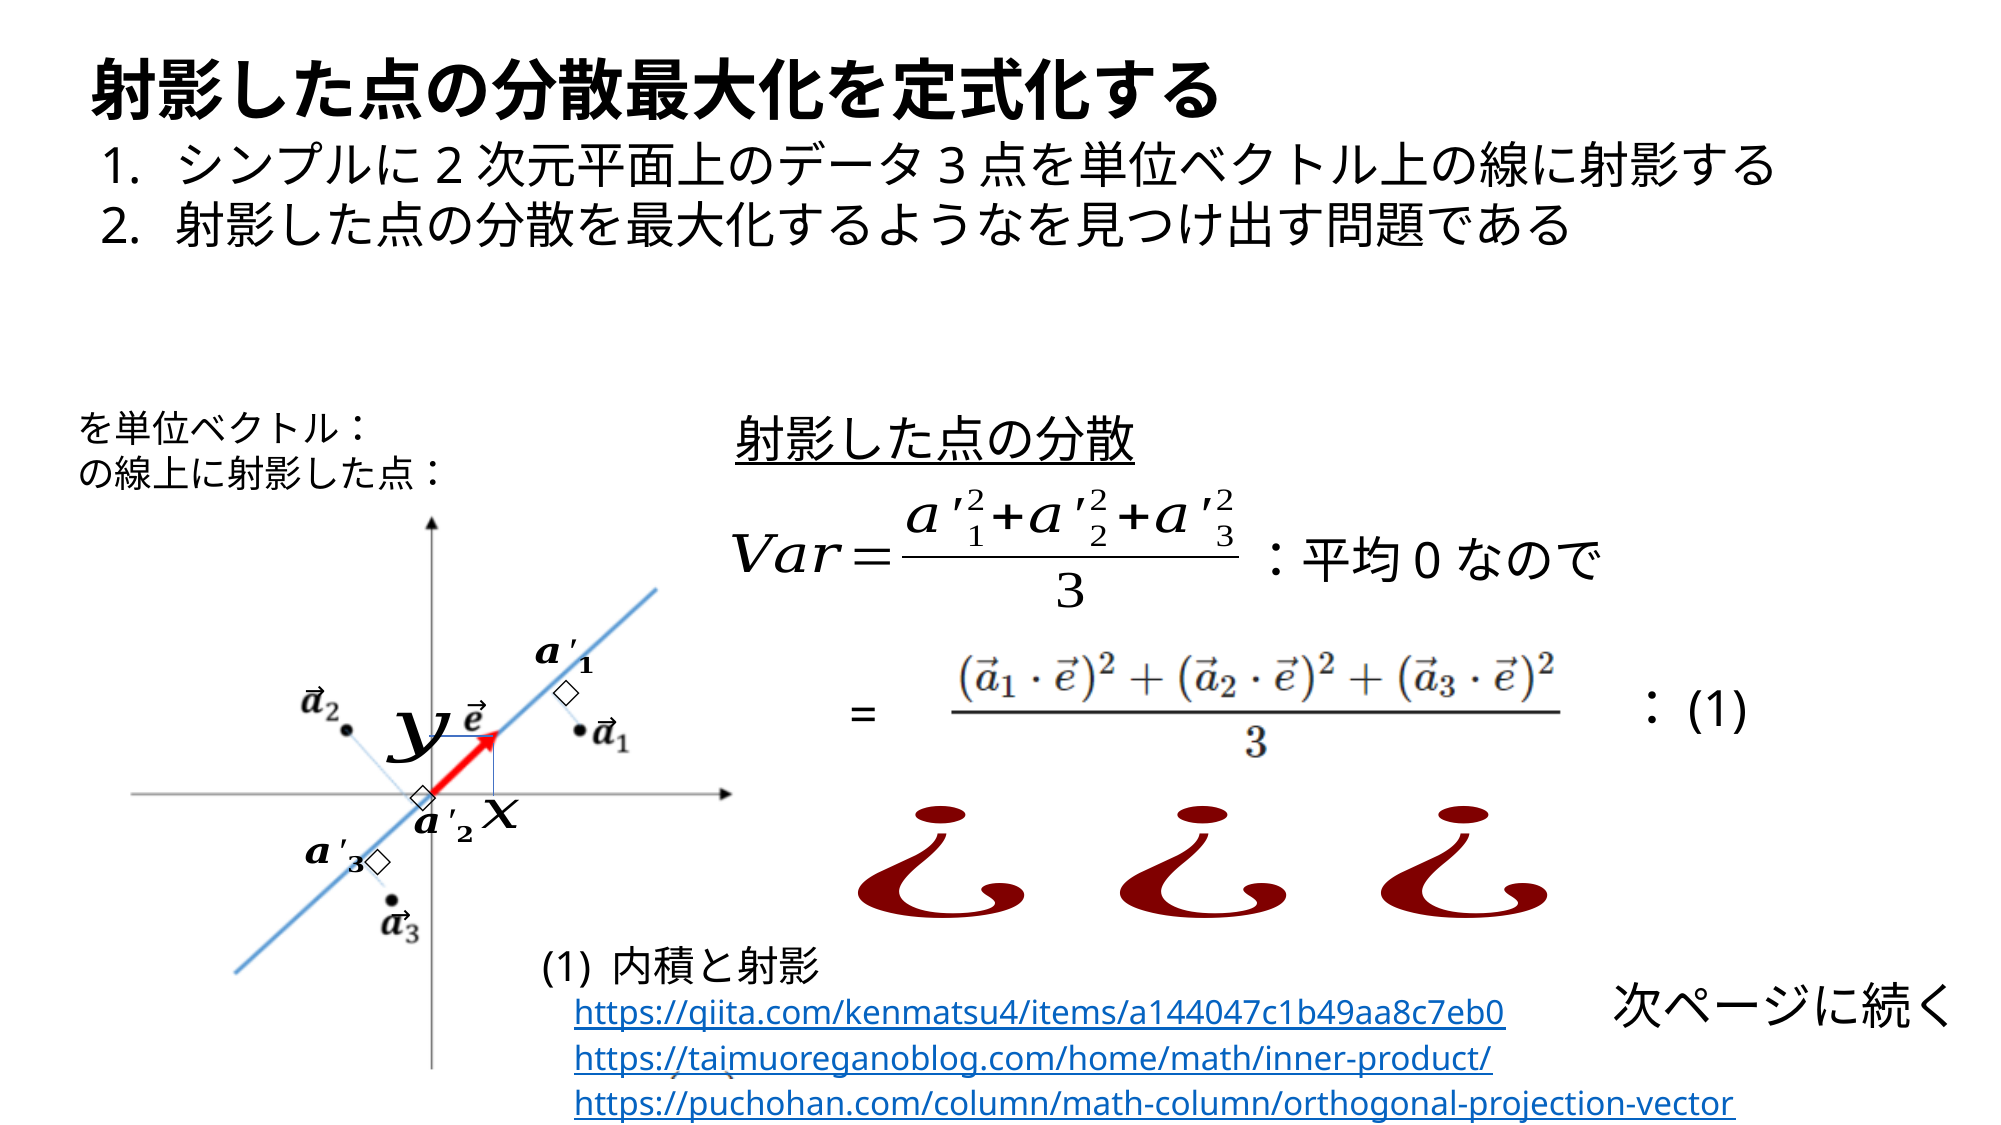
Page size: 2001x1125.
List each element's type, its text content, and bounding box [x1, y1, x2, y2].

text_box = [835, 675, 894, 750]
picture [935, 627, 1574, 783]
text_box (1) 内積と射影 [755, 932, 836, 998]
text_box 次ページに続く [1598, 967, 1977, 1042]
text_box ：(1) [1612, 668, 1763, 744]
text_box ：平均0なので [1236, 521, 1619, 597]
text_box 射影した点の分散最大化を定式化する [76, 41, 1241, 136]
picture [90, 492, 755, 1079]
text_box https://qiita.com/kenmatsu4/items/a144047c1b49aa8c7eb0 https://taimuoreganoblog.com/home/math/inner-product/ https://puchohan.com/column/math-column/orthogonal-projection-vector [559, 983, 1751, 1125]
text_box 射影した点の分散 [720, 400, 1151, 476]
